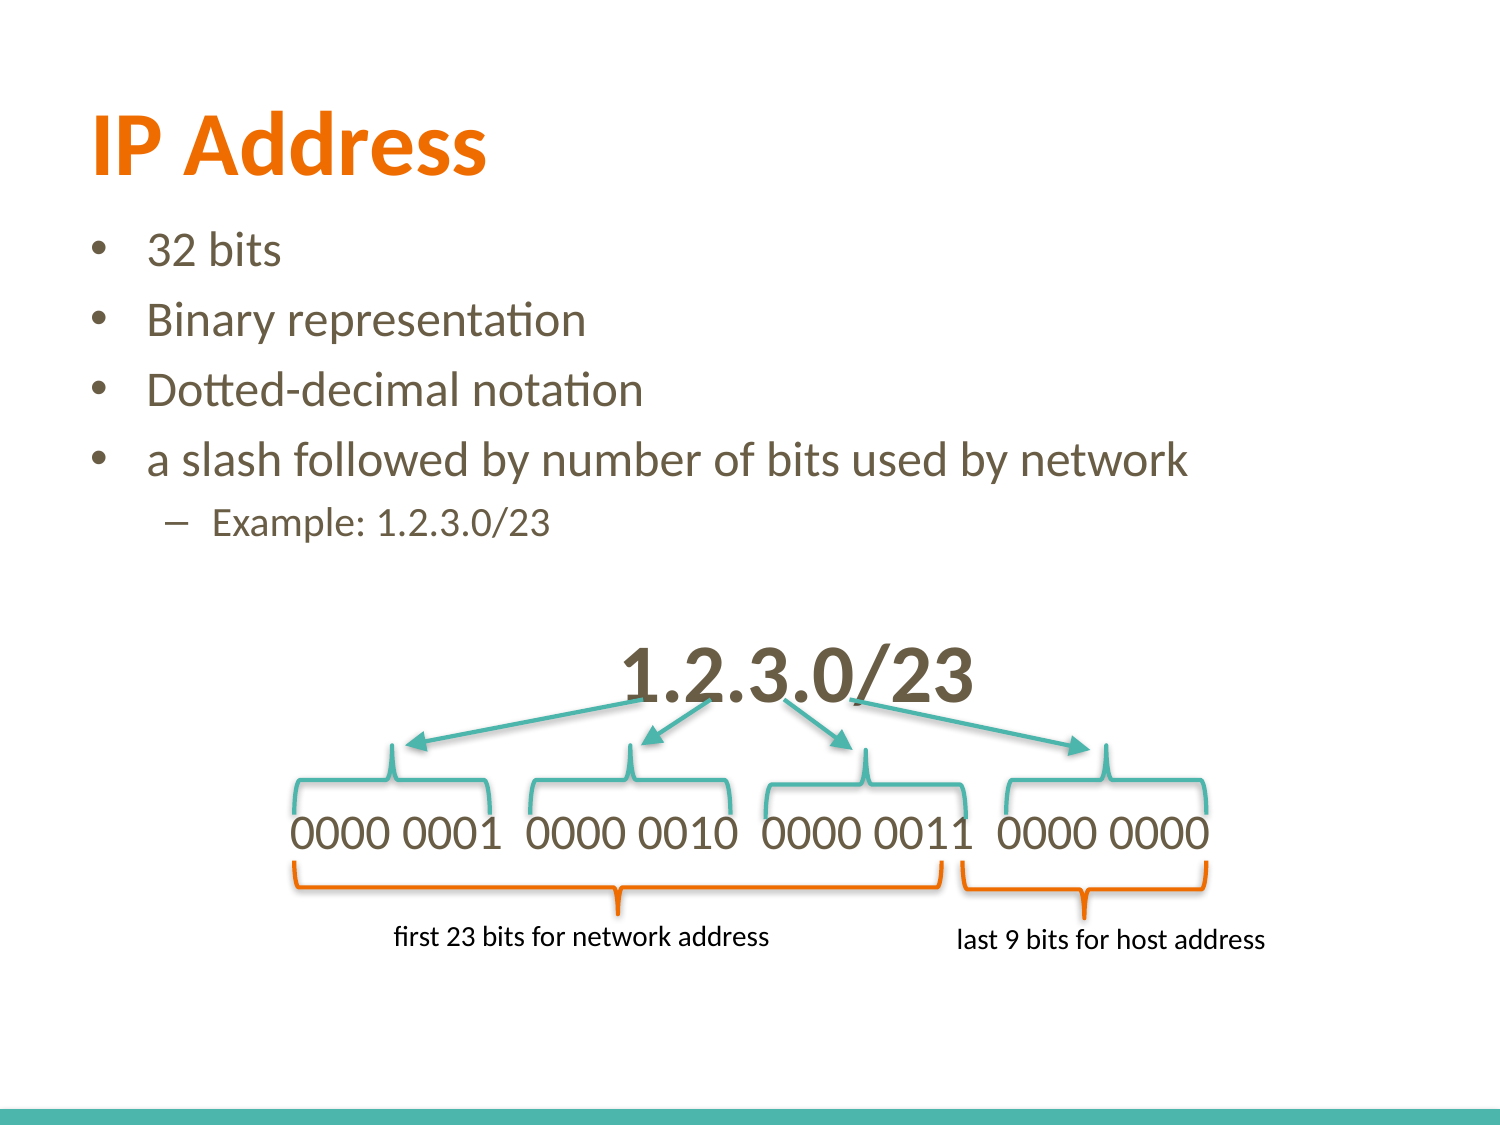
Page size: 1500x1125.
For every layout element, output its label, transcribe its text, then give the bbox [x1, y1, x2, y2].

list 32 bits Binary representation Dotted-decimal notation a slash followed by number of bits used by network Example: 1.2.3.0/23 [75, 209, 1425, 933]
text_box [293, 860, 939, 960]
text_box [153, 535, 1347, 963]
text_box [941, 860, 1322, 964]
text_box IP Address [74, 45, 1425, 233]
